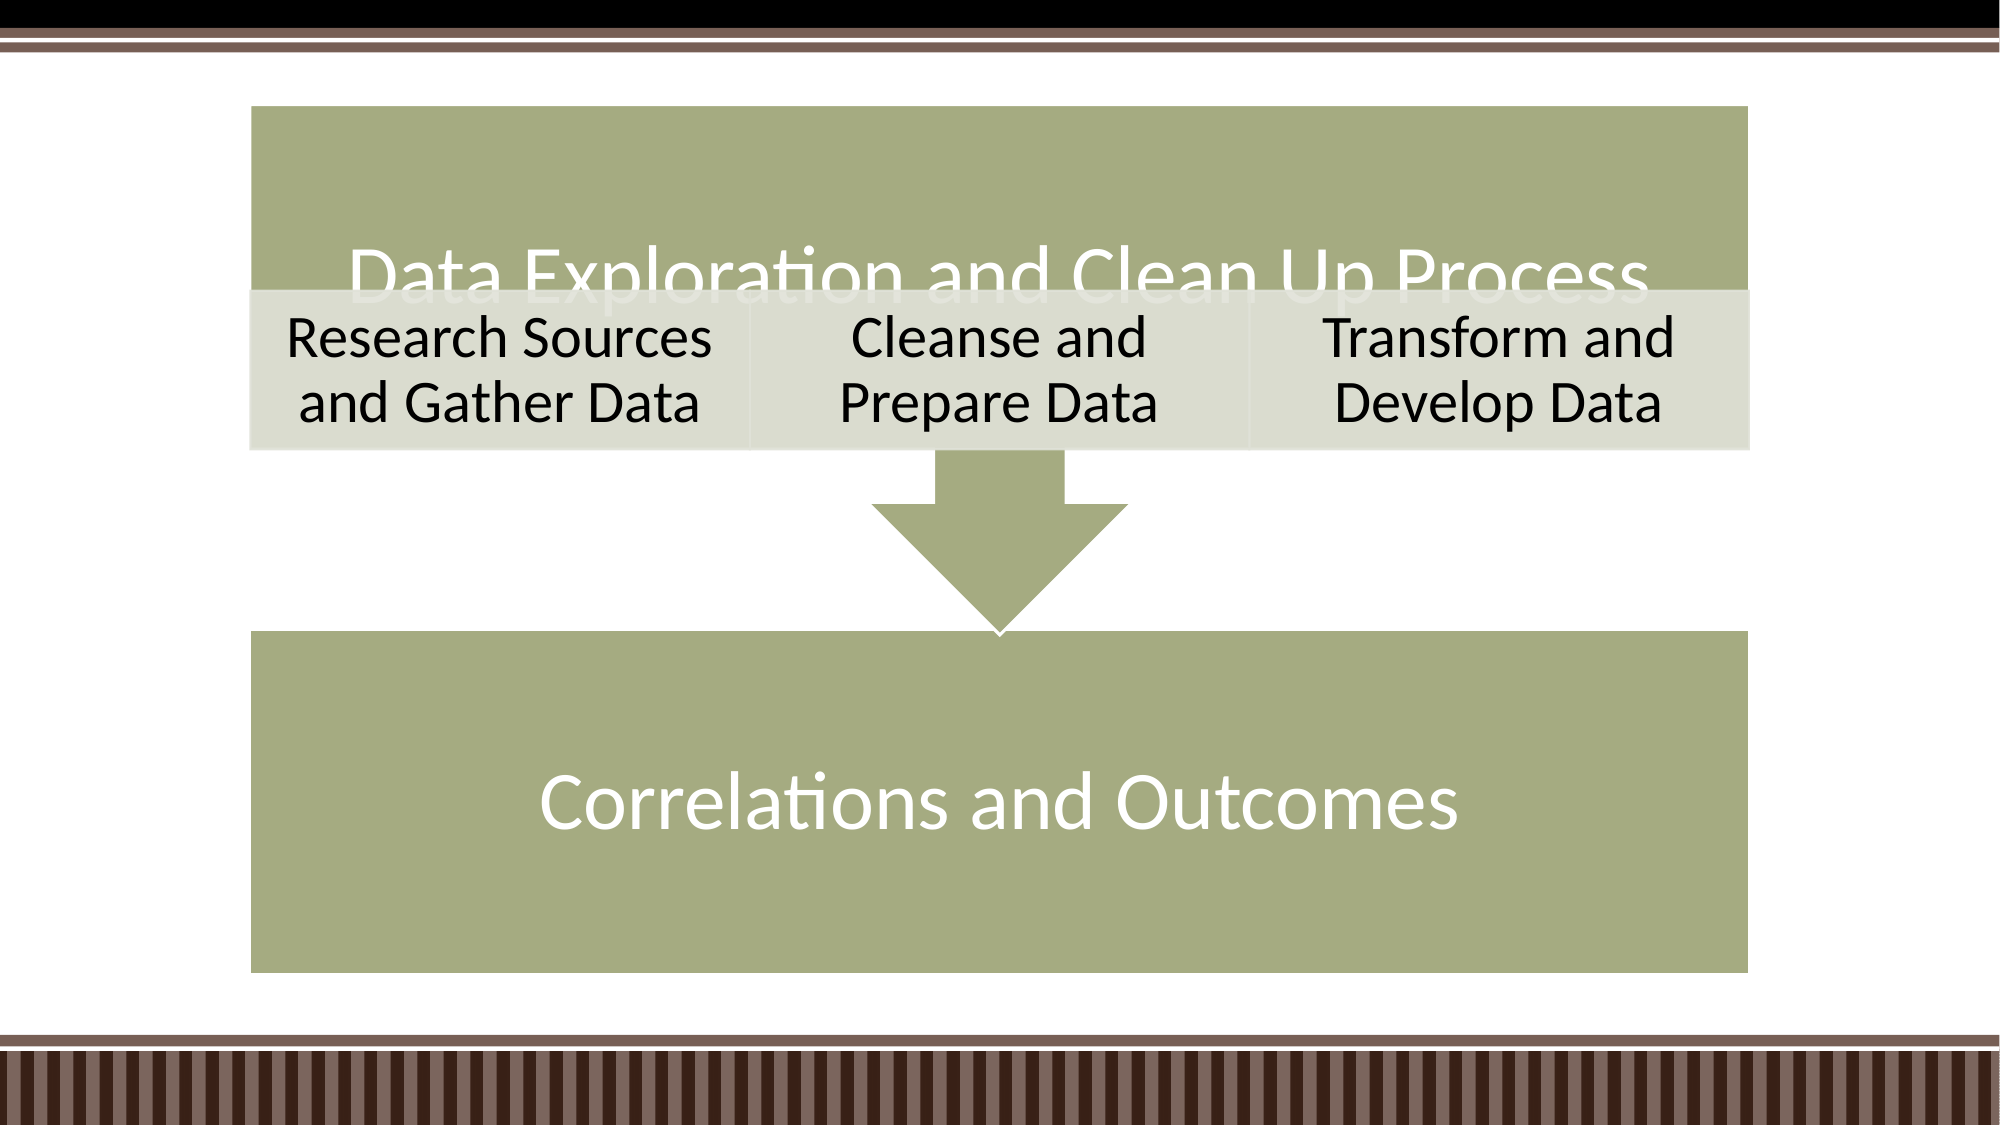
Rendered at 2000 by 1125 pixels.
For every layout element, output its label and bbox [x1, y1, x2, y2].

list [249, 104, 1750, 975]
